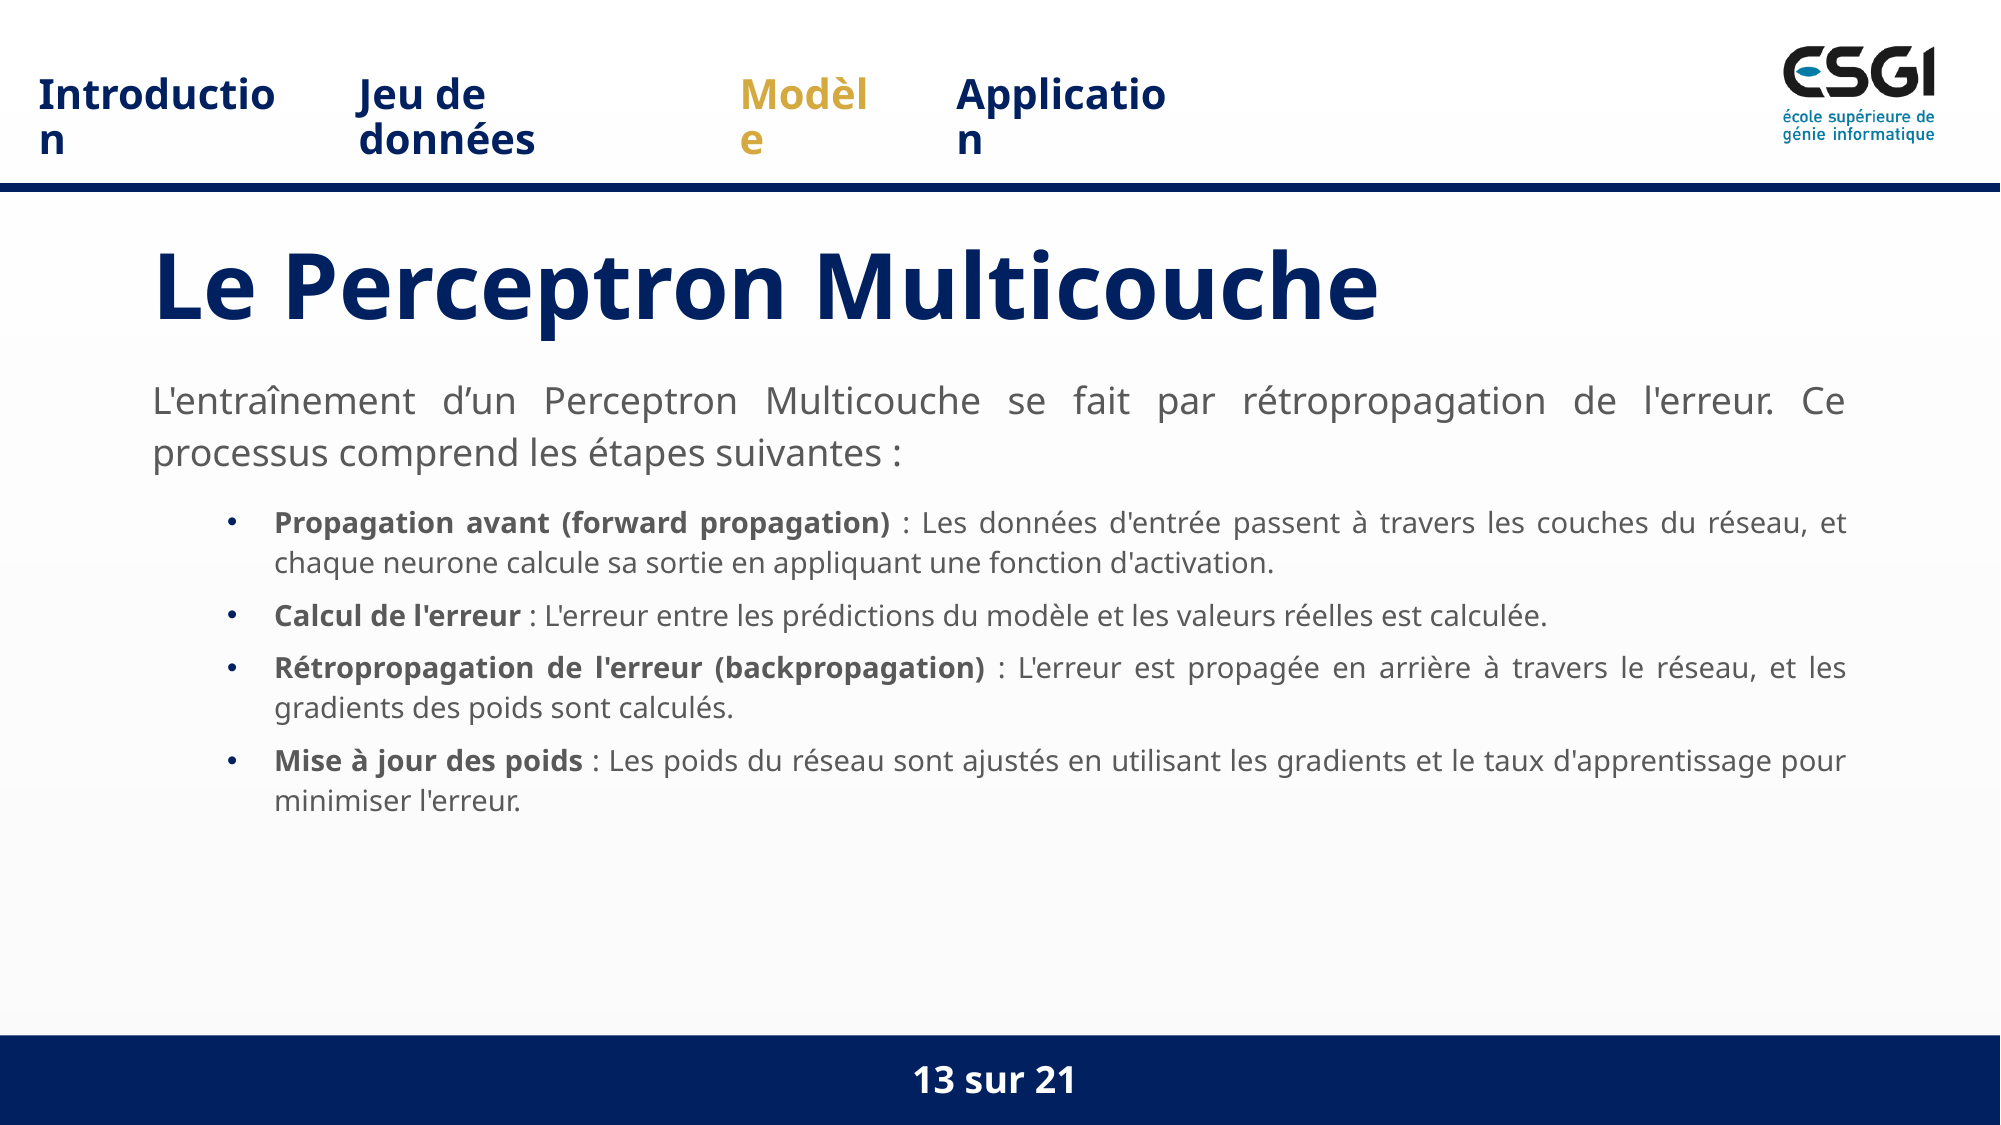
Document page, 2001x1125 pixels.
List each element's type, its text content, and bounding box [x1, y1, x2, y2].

title Le Perceptron Multicouche [137, 222, 1863, 347]
text_box Modèle [724, 66, 904, 133]
picture [1764, 1, 1952, 188]
text_box Introduction [23, 66, 306, 133]
text_box Jeu de données [343, 66, 687, 133]
text_box L'entraînement d’un Perceptron Multicouche se fait par rétropropagation de l'erreur. Ce processus comprend les étapes suivantes : Propagation avant (forward propagation) : Les données d'entrée passent à travers les couches du réseau, et chaque neurone calcule sa sortie en appliquant une fonction d'activation. Calcul de l'erreur : L'erreur entre les prédictions du modèle et les valeurs réelles est calculée. Rétropropagation de l'erreur (backpropagation) : L'erreur est propagée en arrière à travers le réseau, et les gradients des poids sont calculés. Mise à jour des poids : Les poids du réseau sont ajustés en utilisant les gradients et le taux d'apprentissage pour minimiser l'erreur. [137, 363, 1863, 954]
text_box Application [941, 66, 1204, 133]
slide_number 13 sur 21 [894, 1048, 1106, 1109]
